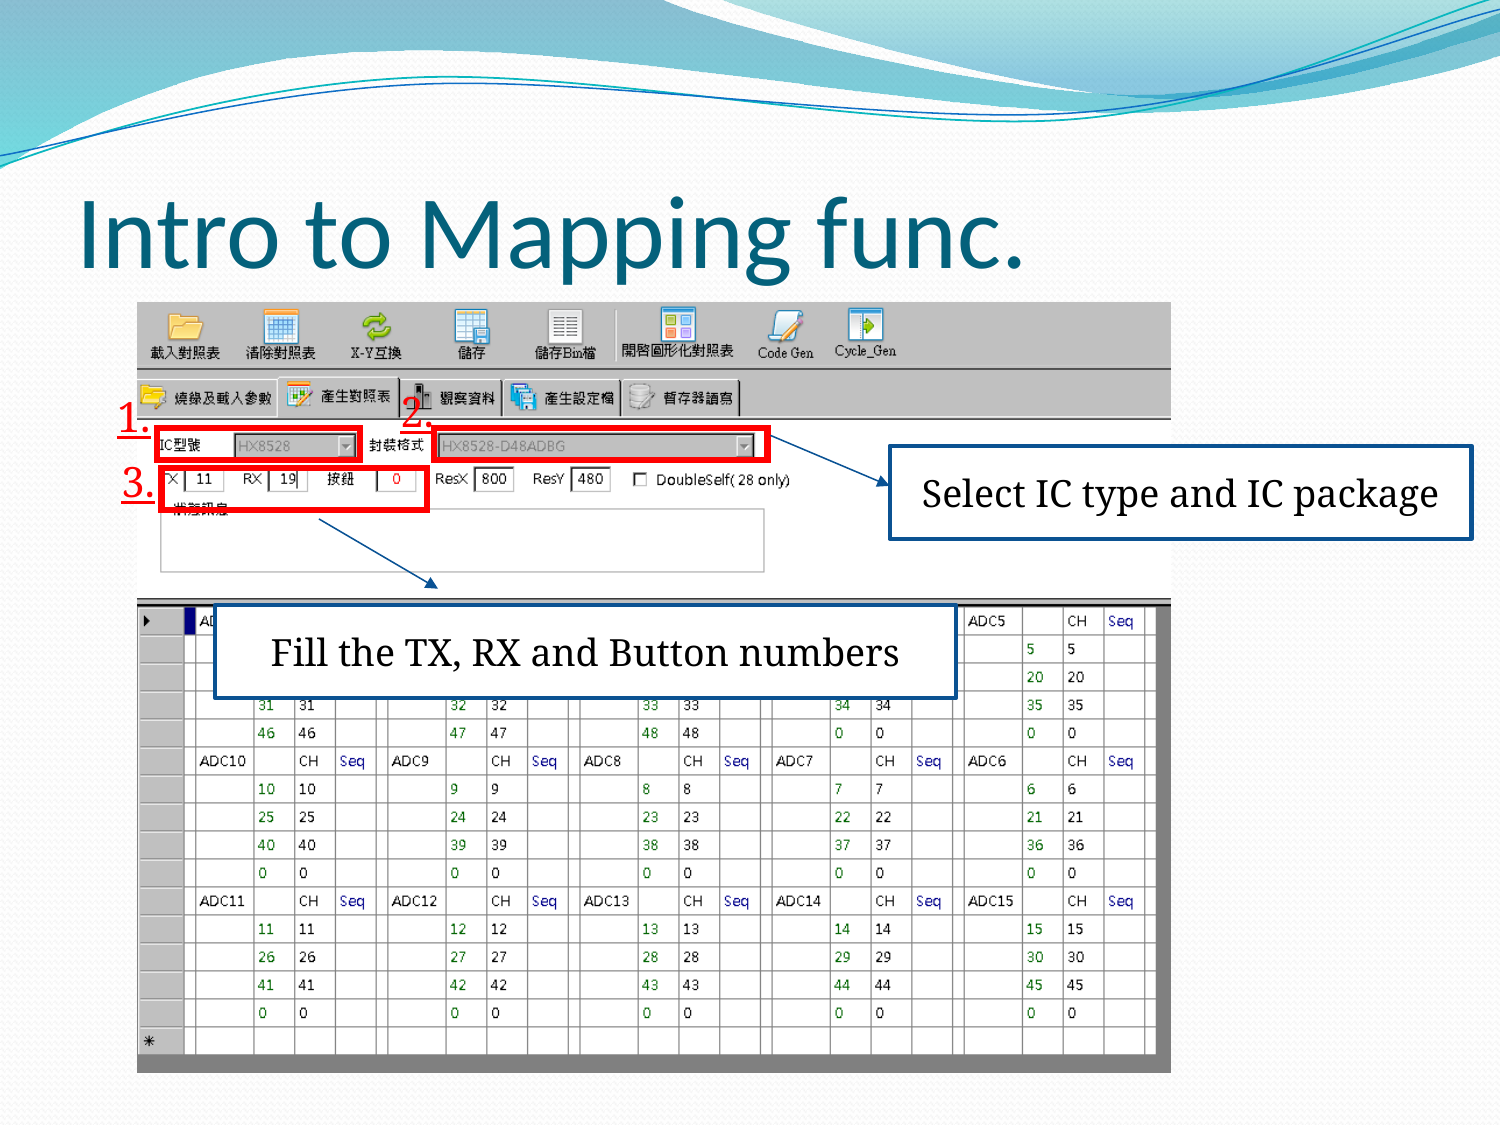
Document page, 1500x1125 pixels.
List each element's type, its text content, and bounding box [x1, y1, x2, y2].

picture [137, 302, 1172, 378]
title Intro to Mapping func. [76, 101, 1427, 290]
text_box [957, 450, 964, 540]
picture [137, 551, 1172, 1073]
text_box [108, 448, 957, 699]
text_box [106, 378, 1472, 540]
